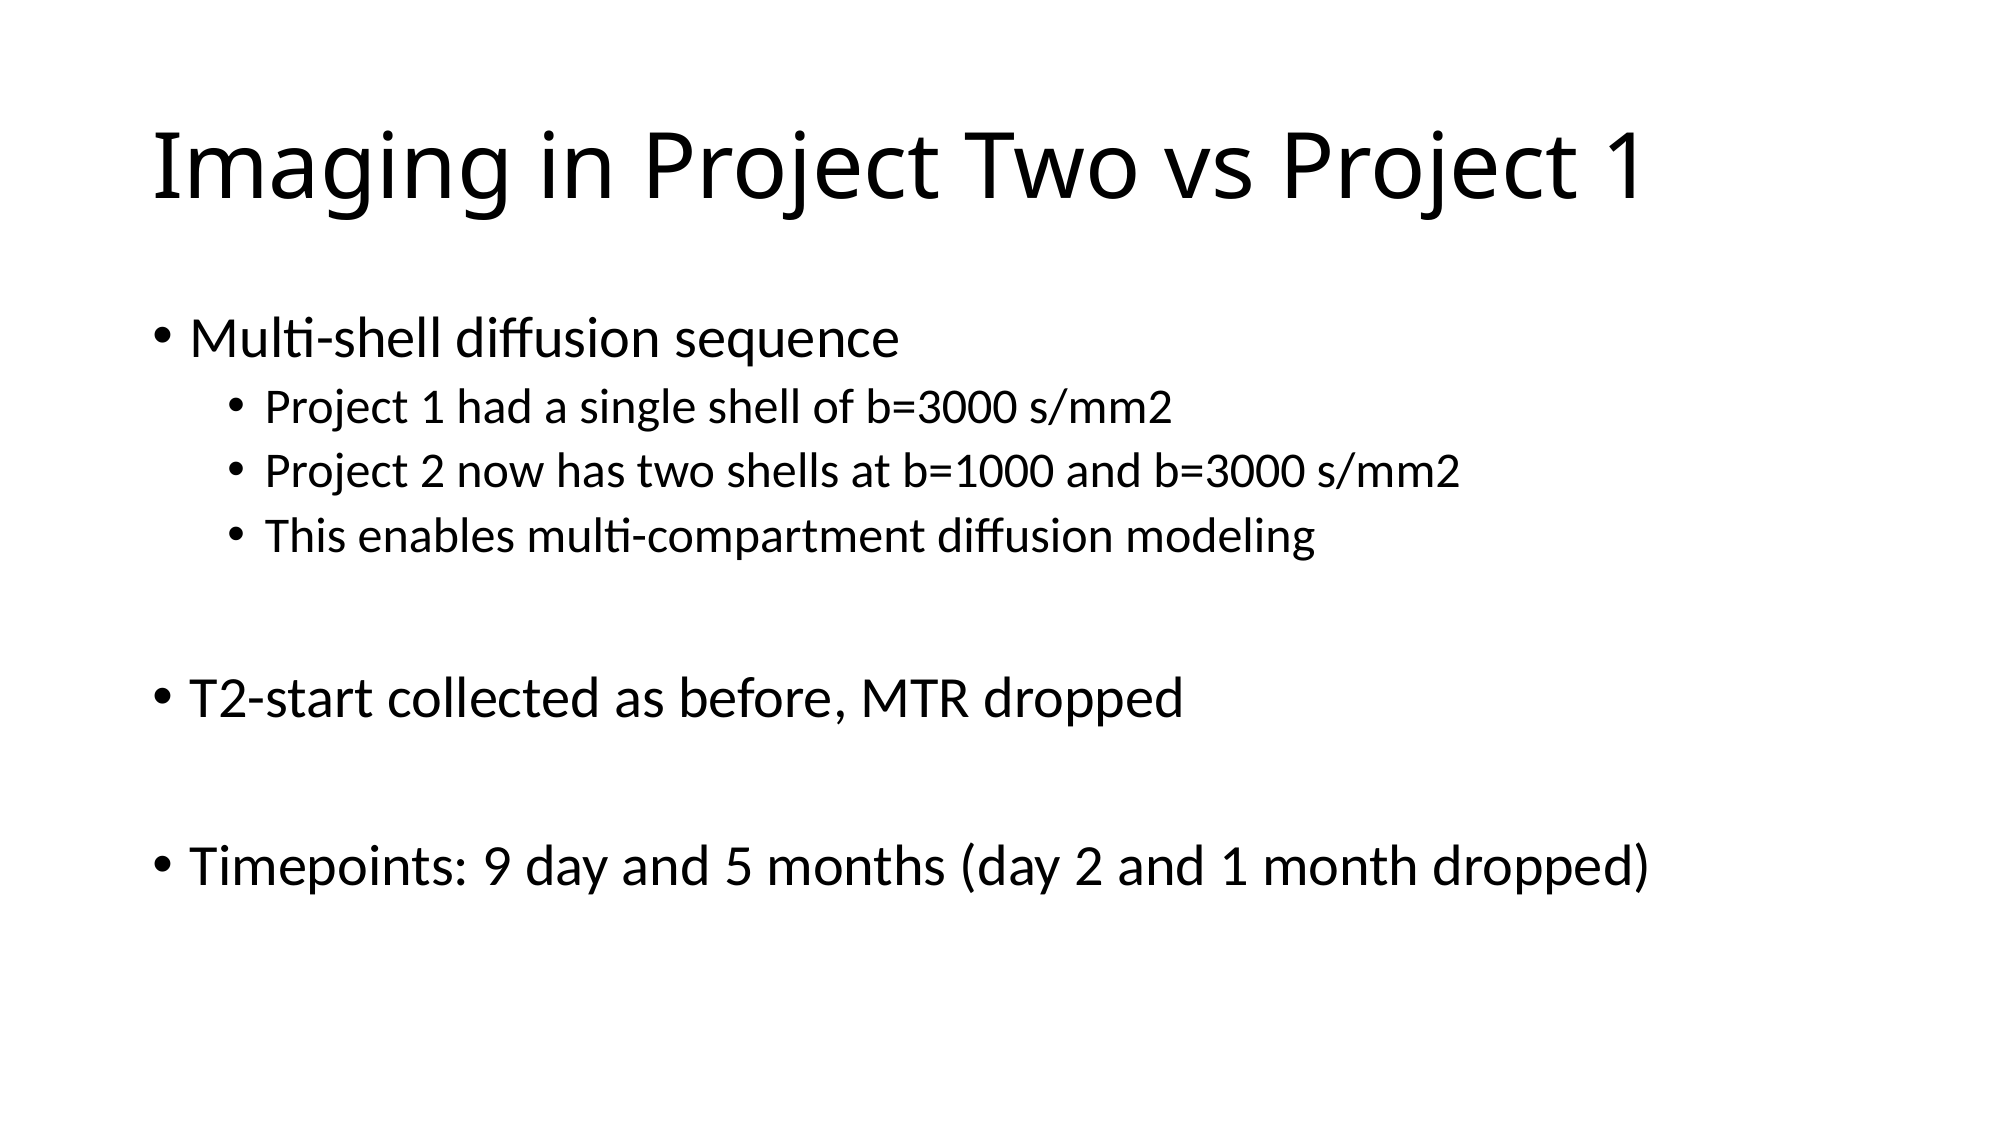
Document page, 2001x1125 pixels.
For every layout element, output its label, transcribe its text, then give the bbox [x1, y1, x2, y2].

title Imaging in Project Two vs Project 1 [137, 59, 1863, 278]
list Multi-shell diffusion sequence Project 1 had a single shell of b=3000 s/mm2 Project 2 now has two shells at b=1000 and b=3000 s/mm2 This enables multi-compartment diffusion modeling T2-start collected as before, MTR dropped Timepoints: 9 day and 5 months (day 2 and 1 month dropped) [137, 299, 1863, 1014]
